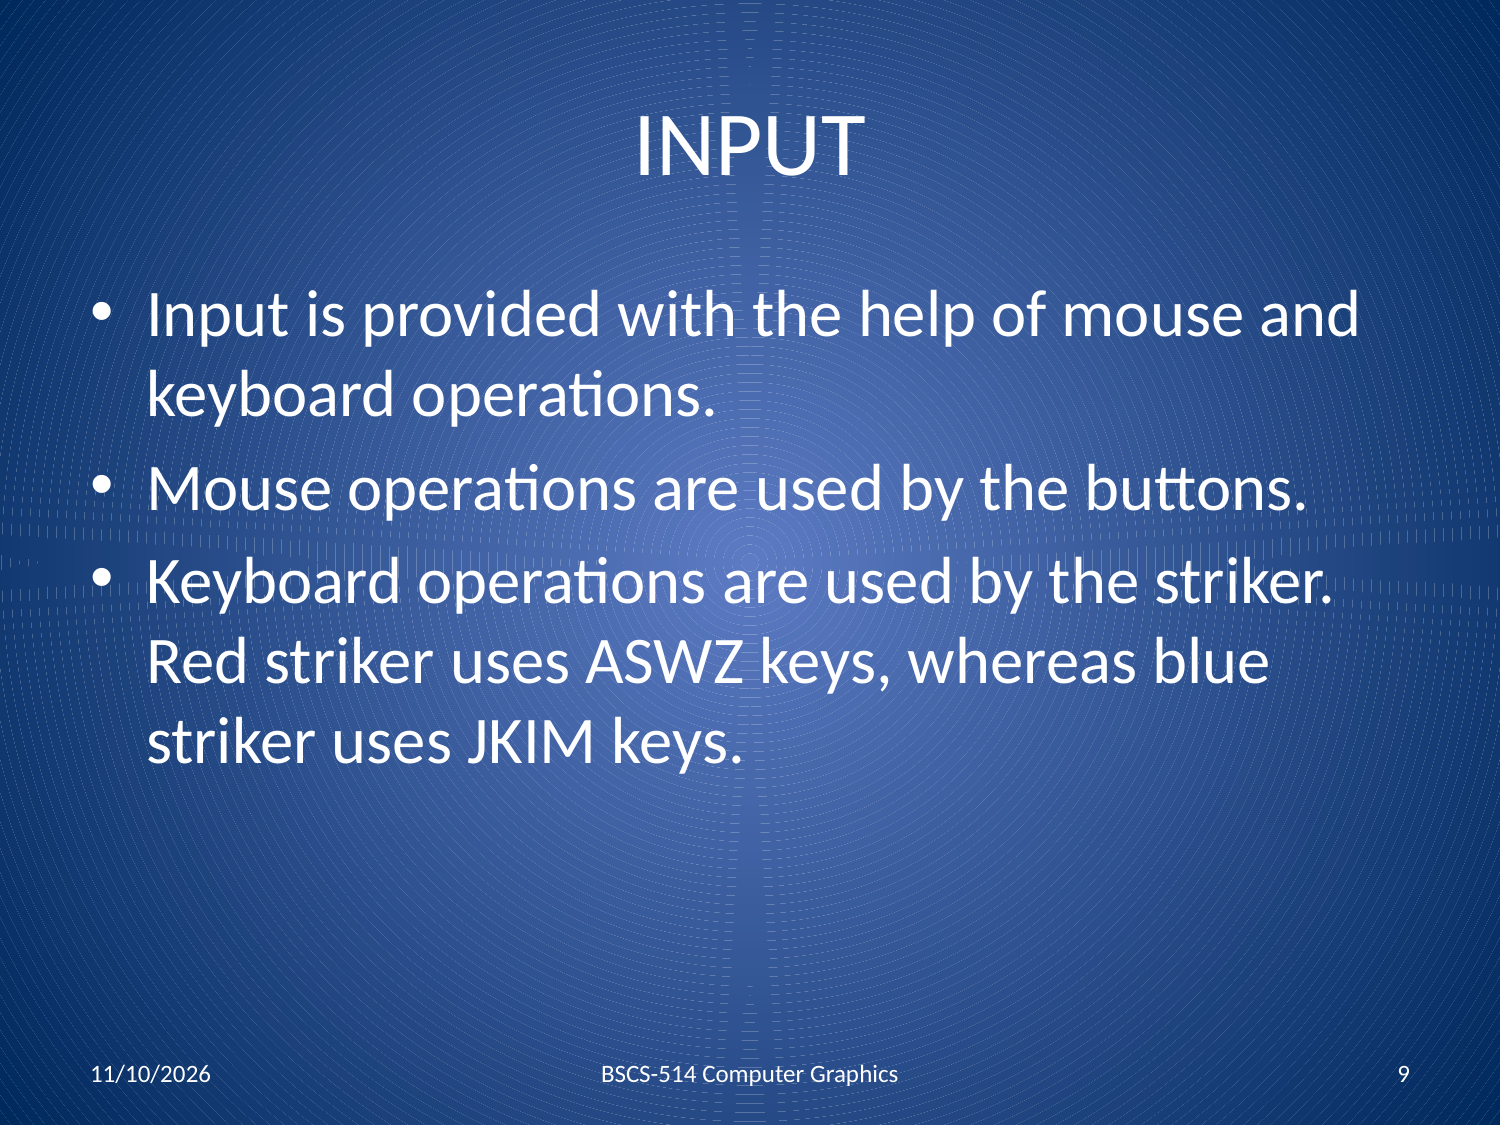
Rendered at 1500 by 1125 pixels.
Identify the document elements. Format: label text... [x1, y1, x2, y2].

footer BSCS-514 Computer Graphics [512, 1042, 988, 1103]
title INPUT [75, 45, 1425, 233]
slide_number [75, 1042, 425, 1103]
list Input is provided with the help of mouse and keyboard operations. Mouse operations are used by the buttons. Keyboard operations are used by the striker. Red striker uses ASWZ keys, whereas blue striker uses JKIM keys. [75, 262, 1425, 1005]
slide_number 9 [1074, 1042, 1425, 1103]
